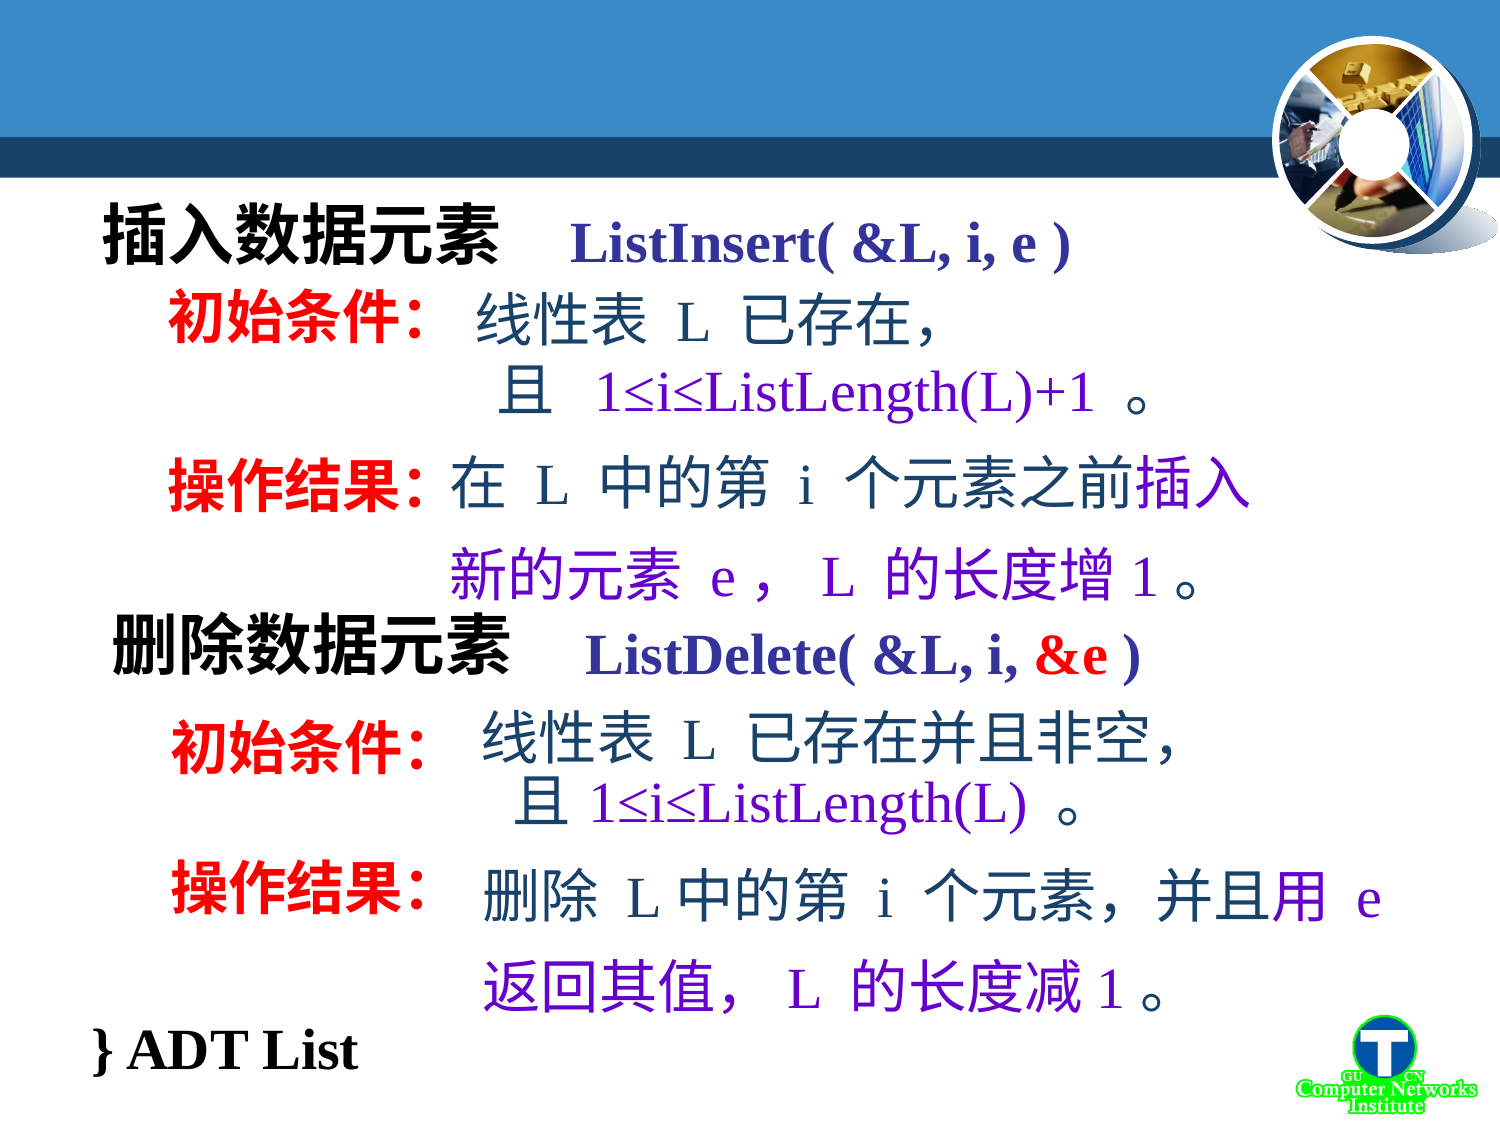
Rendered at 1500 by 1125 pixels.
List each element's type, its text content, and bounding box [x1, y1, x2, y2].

picture [1307, 168, 1435, 238]
picture [1279, 73, 1349, 205]
picture [1309, 44, 1433, 116]
text_box 在 L 中的第 i 个元素之前插入 新的元素 e，L 的长度增1。 [435, 418, 1267, 616]
picture [1396, 72, 1465, 207]
text_box 且 1≤i≤ListLength(L)+1 。 [481, 345, 1199, 431]
text_box 插入数据元素 [86, 185, 517, 280]
picture [1293, 1012, 1479, 1117]
text_box ListDelete( &L, i, &e ) [570, 608, 1157, 693]
text_box } ADT List [77, 978, 396, 1094]
text_box 初始条件： 操作结果： [153, 280, 475, 527]
text_box 线性表 L 已存在， [459, 275, 986, 361]
text_box 且 1≤i≤ListLength(L) 。 [497, 756, 1130, 842]
text_box 线性表 L 已存在并且非空， [466, 693, 1226, 779]
text_box 删除数据元素 [97, 595, 528, 691]
text_box ListInsert( &L, i, e ) [525, 196, 1087, 282]
text_box 删除 L中的第 i 个元素，并且用 e 返回其值，L 的长度减1。 [467, 830, 1456, 1028]
text_box 初始条件： 操作结果： [155, 703, 477, 929]
